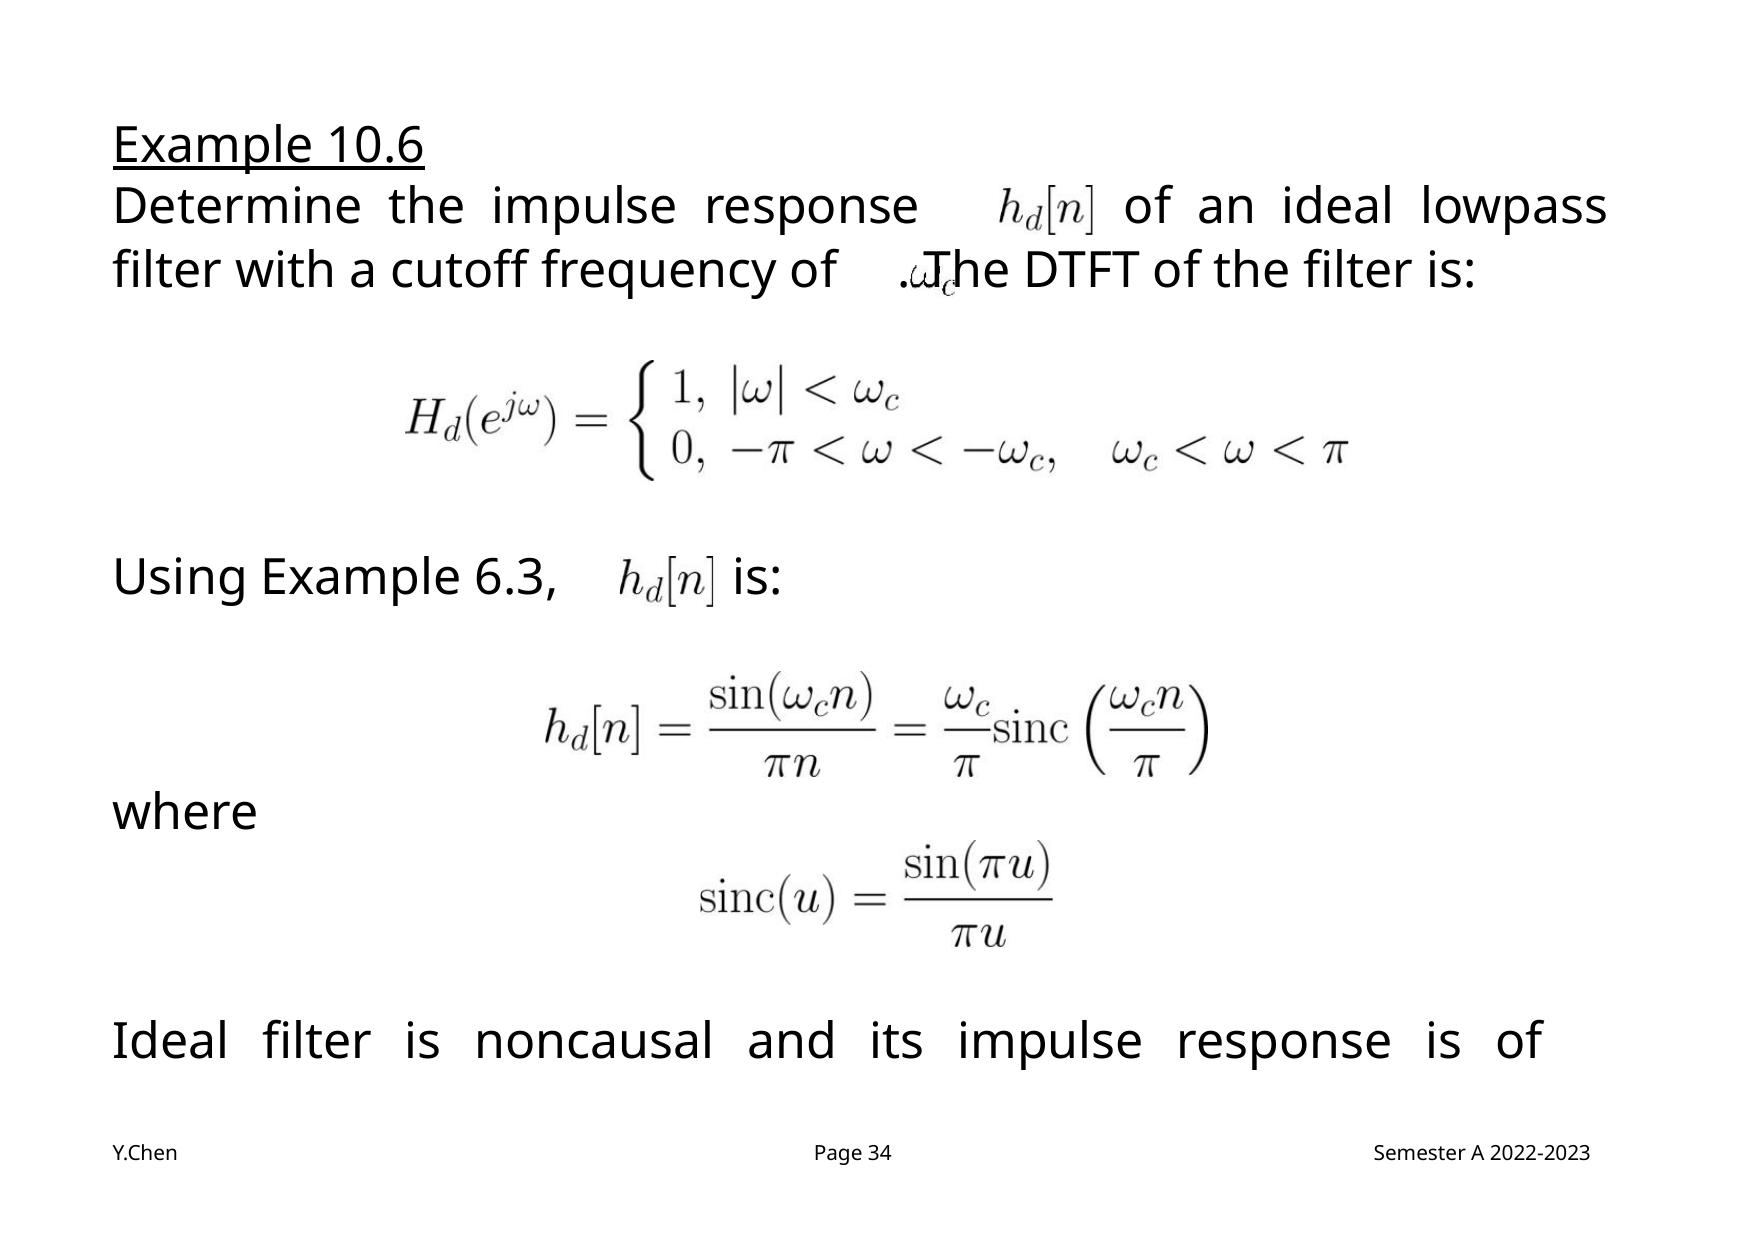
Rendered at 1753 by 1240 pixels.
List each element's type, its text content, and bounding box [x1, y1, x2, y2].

text_box is: [731, 543, 820, 605]
text_box of an ideal lowpass [1124, 172, 1666, 234]
text_box Using Example 6.3, where [112, 543, 627, 840]
text_box [627, 671, 1208, 778]
text_box Semester A 2022-2023 [1373, 1139, 1643, 1165]
text_box filter with a cutoff frequency of . The DTFT of the filter is: [112, 237, 1634, 298]
text_box [999, 185, 1093, 237]
text_box [405, 360, 1349, 483]
text_box Ideal filter is noncausal and its impulse response is of [112, 1008, 1666, 1069]
text_box [700, 840, 1053, 948]
text_box Y.Chen [112, 1139, 212, 1165]
text_box [627, 556, 714, 609]
text_box Page 34 [813, 1139, 923, 1165]
text_box Example 10.6 Determine the impulse response [112, 111, 994, 234]
